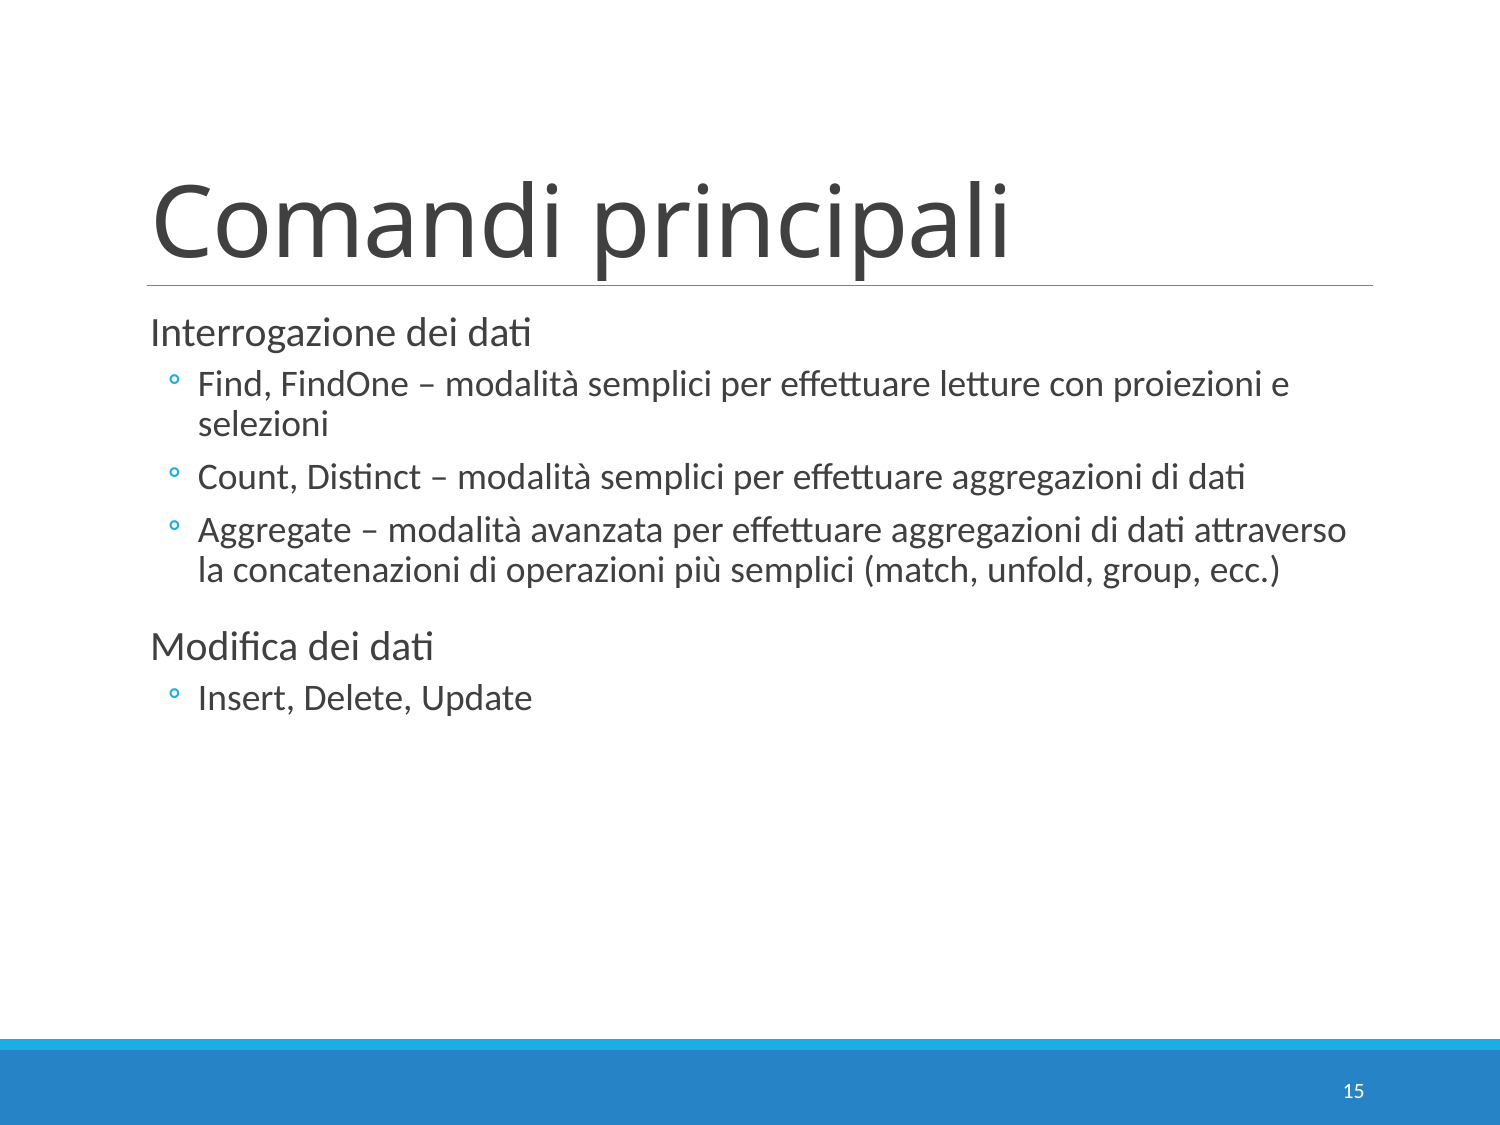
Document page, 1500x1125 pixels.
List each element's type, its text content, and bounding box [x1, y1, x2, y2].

title Comandi principali [135, 47, 1373, 285]
list Interrogazione dei dati Find, FindOne – modalità semplici per effettuare letture con proiezioni e selezioni Count, Distinct – modalità semplici per effettuare aggregazioni di dati Aggregate – modalità avanzata per effettuare aggregazioni di dati attraverso la concatenazioni di operazioni più semplici (match, unfold, group, ecc.) Modifica dei dati Insert, Delete, Update [135, 302, 1373, 963]
slide_number 15 [1218, 1059, 1380, 1120]
